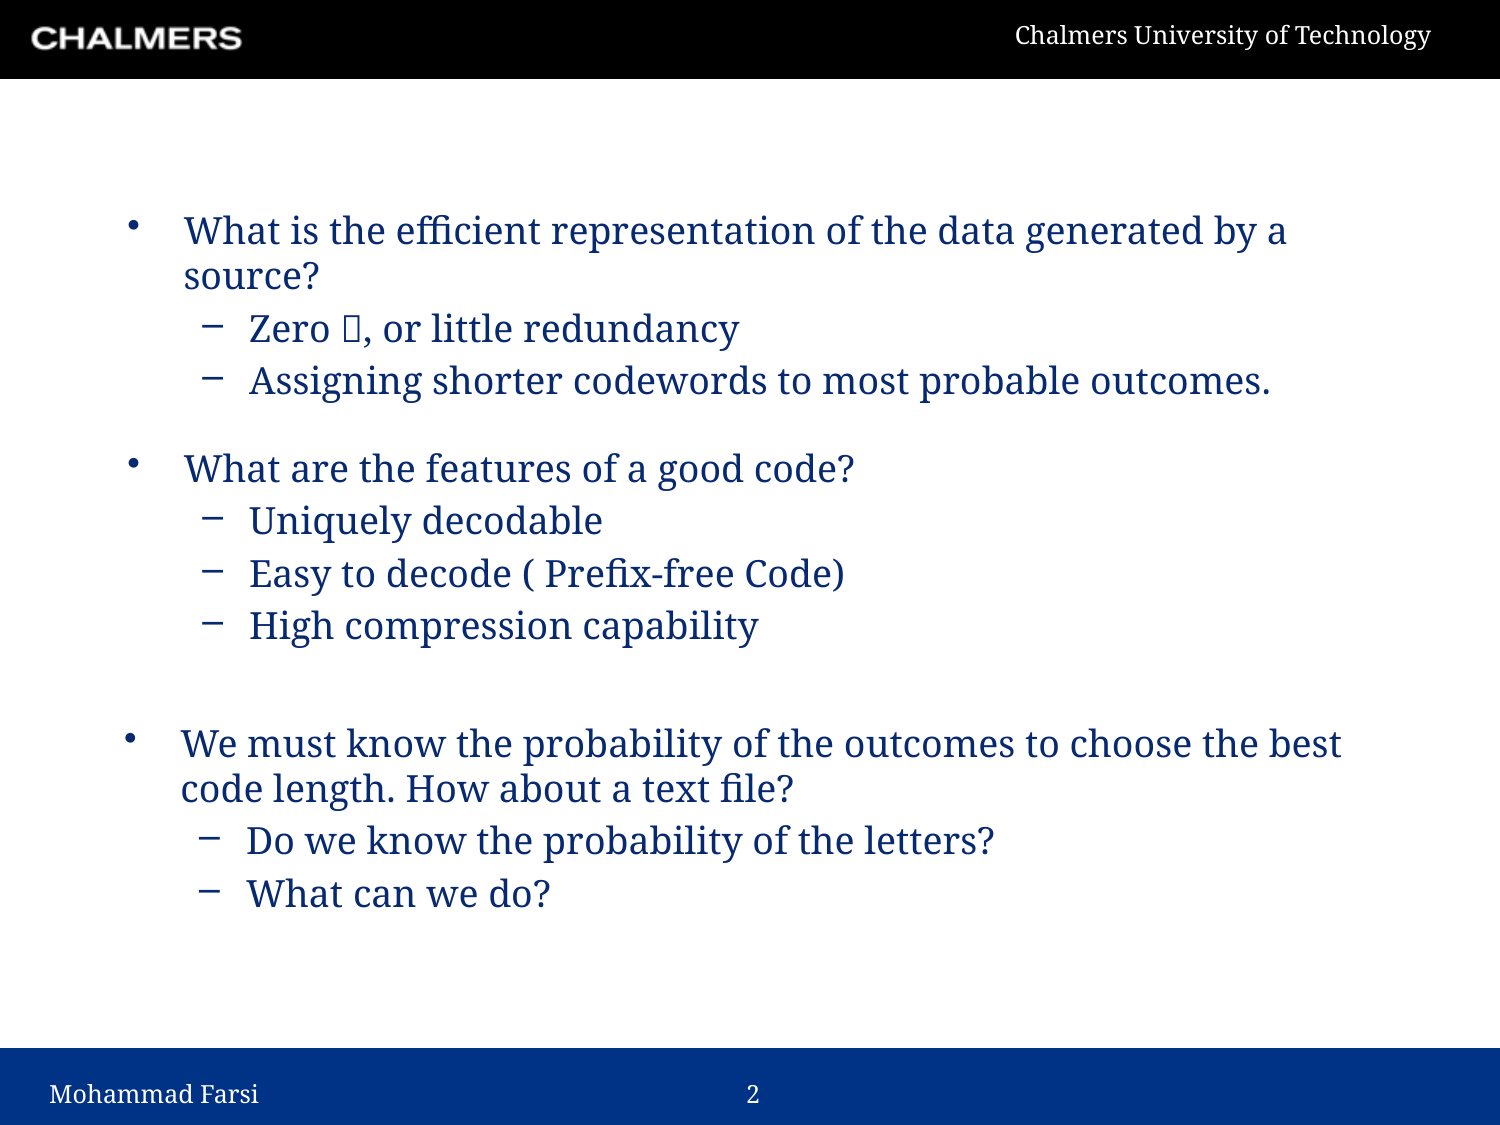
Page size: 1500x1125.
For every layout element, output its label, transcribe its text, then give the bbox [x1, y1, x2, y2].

text_box We must know the probability of the outcomes to choose the best code length. How about a text file? Do we know the probability of the letters? What can we do? [109, 712, 1385, 950]
slide_number 1 [612, 1065, 775, 1125]
picture [2, 6, 272, 72]
footer Mohammad Farsi [34, 1065, 612, 1125]
list What is the efficient representation of the data generated by a source? Zero , or little redundancy Assigning shorter codewords to most probable outcomes. [111, 199, 1388, 401]
